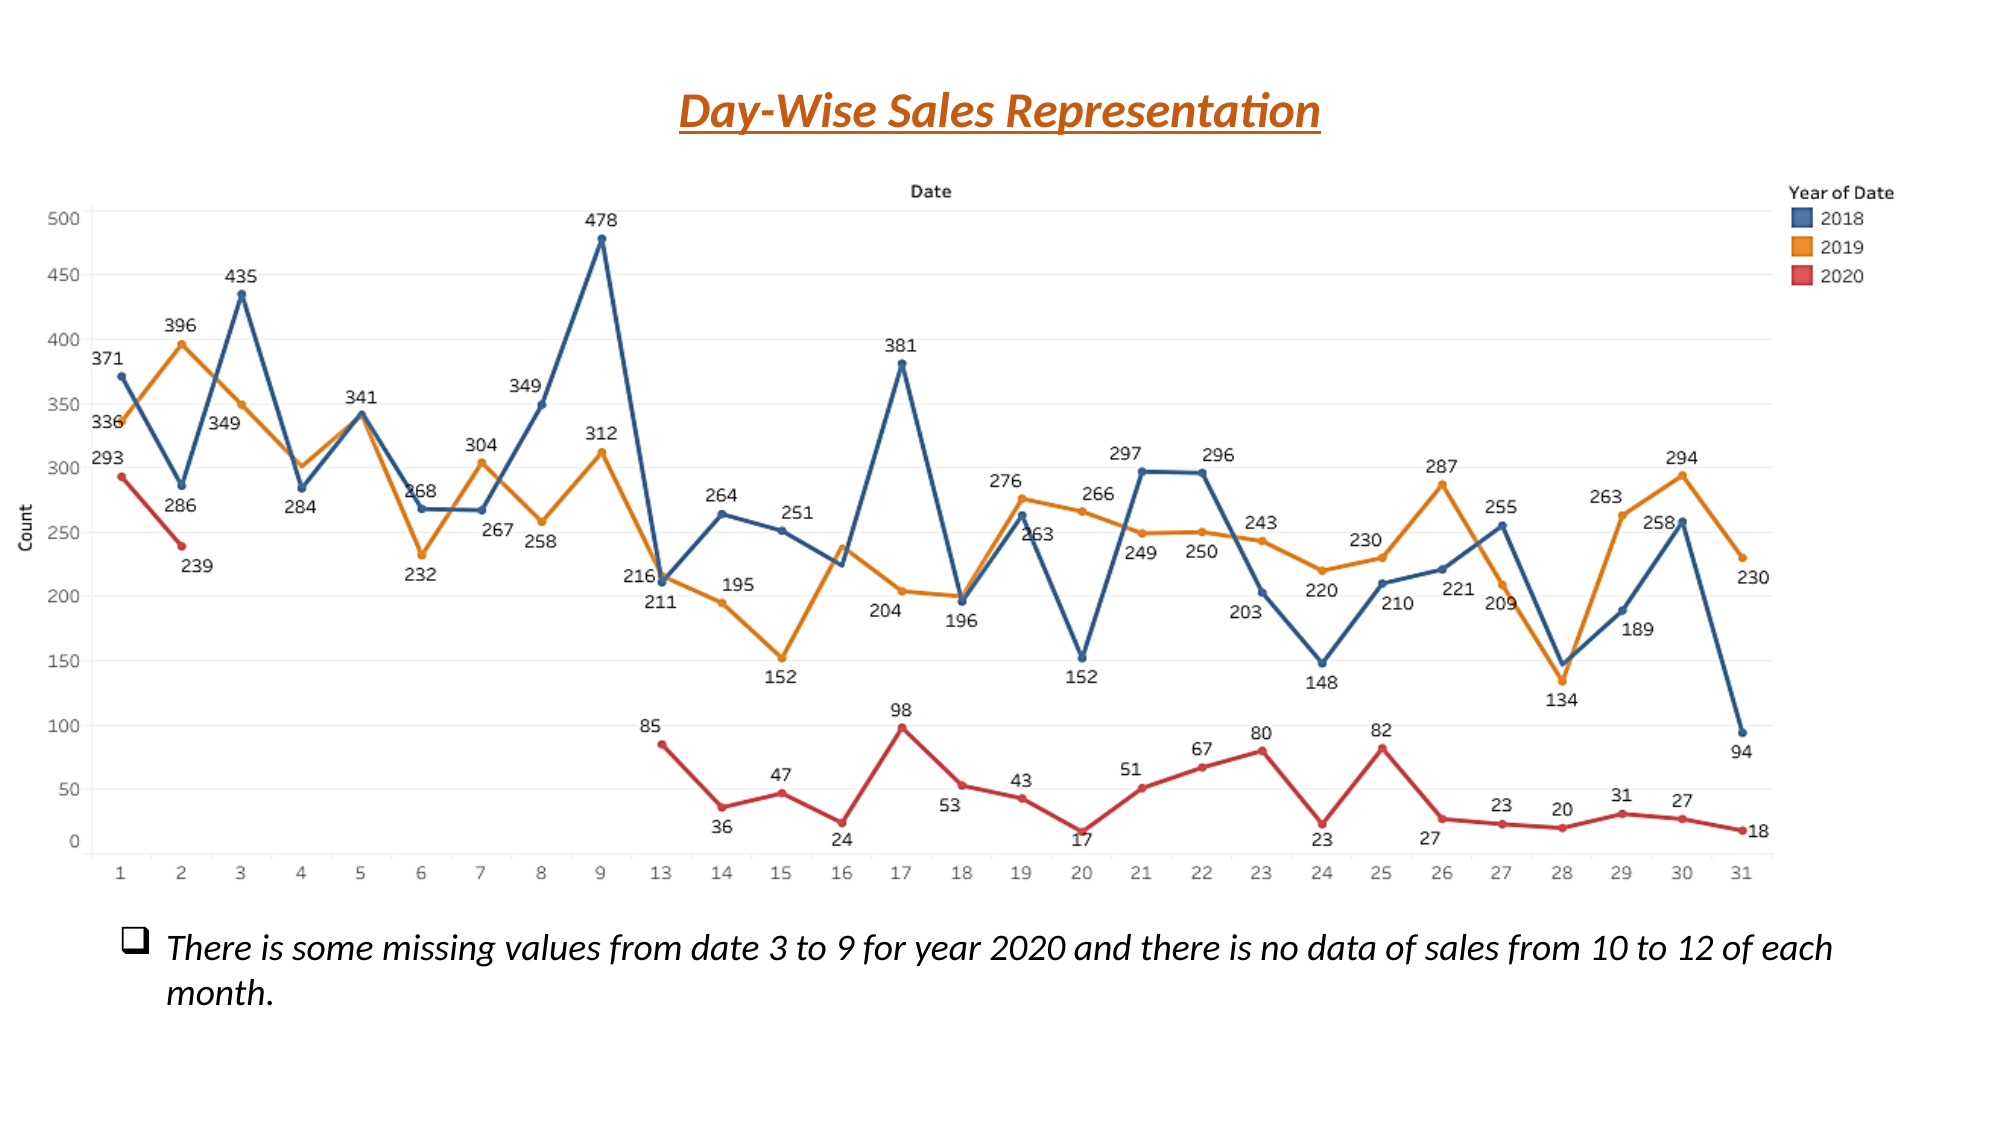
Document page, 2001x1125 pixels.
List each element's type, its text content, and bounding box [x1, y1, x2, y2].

picture [0, 176, 2000, 885]
text_box There is some missing values from date 3 to 9 for year 2020 and there is no data of sales from 10 to 12 of each month. [104, 916, 1861, 1021]
text_box Day-Wise Sales Representation [0, 70, 2000, 146]
